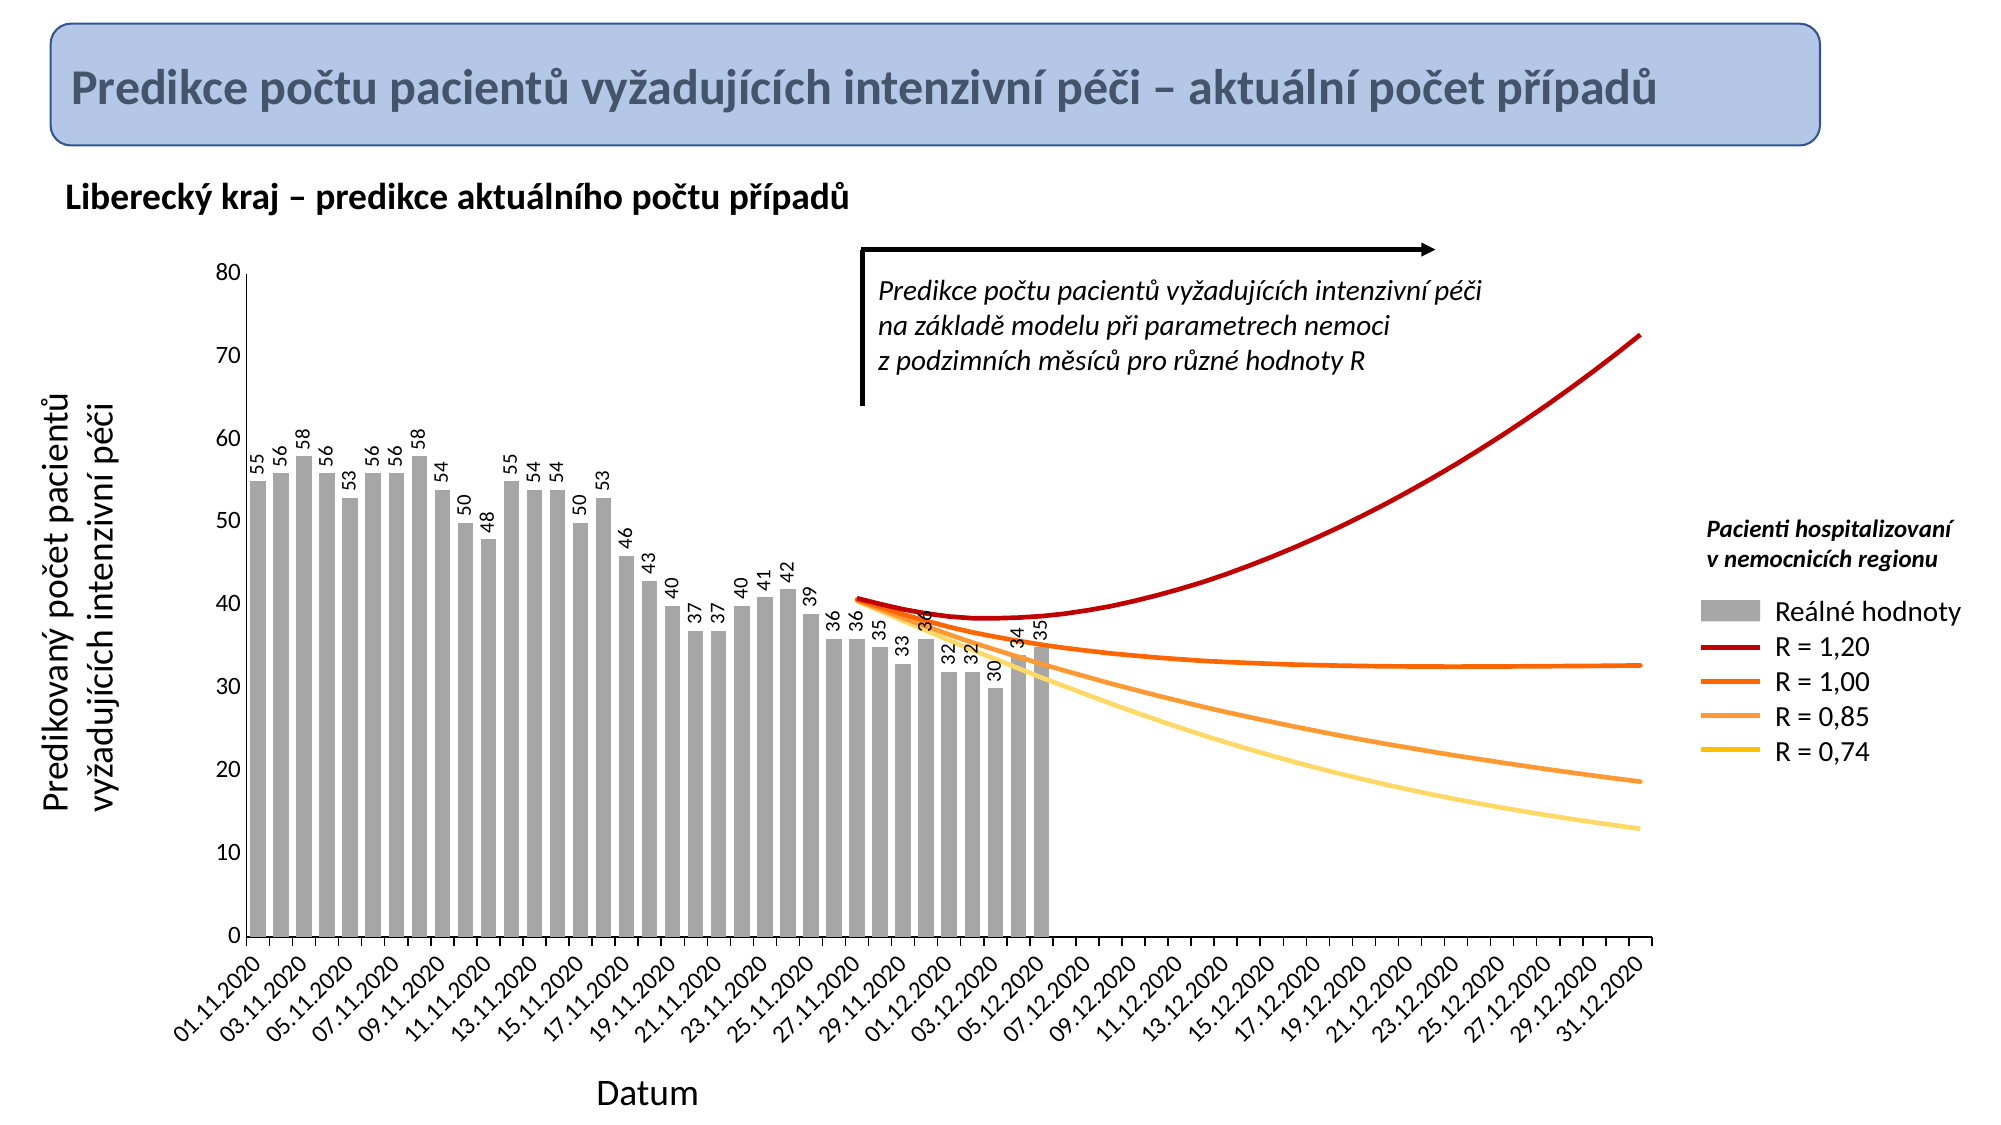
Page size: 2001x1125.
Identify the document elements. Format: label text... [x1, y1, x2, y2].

text_box Predikovaný počet pacientů vyžadujících intenzivní péči [22, 377, 128, 828]
chart [138, 245, 1683, 1066]
text_box Datum [581, 1066, 715, 1121]
text_box Liberecký kraj – predikce aktuálního počtu případů [50, 164, 988, 225]
text_box Predikce počtu pacientů vyžadujících intenzivní péči – aktuální počet případů [49, 22, 1822, 147]
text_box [860, 249, 1784, 406]
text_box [1701, 584, 2000, 777]
text_box Pacienti hospitalizovaní v nemocnicích regionu [1691, 505, 2000, 581]
